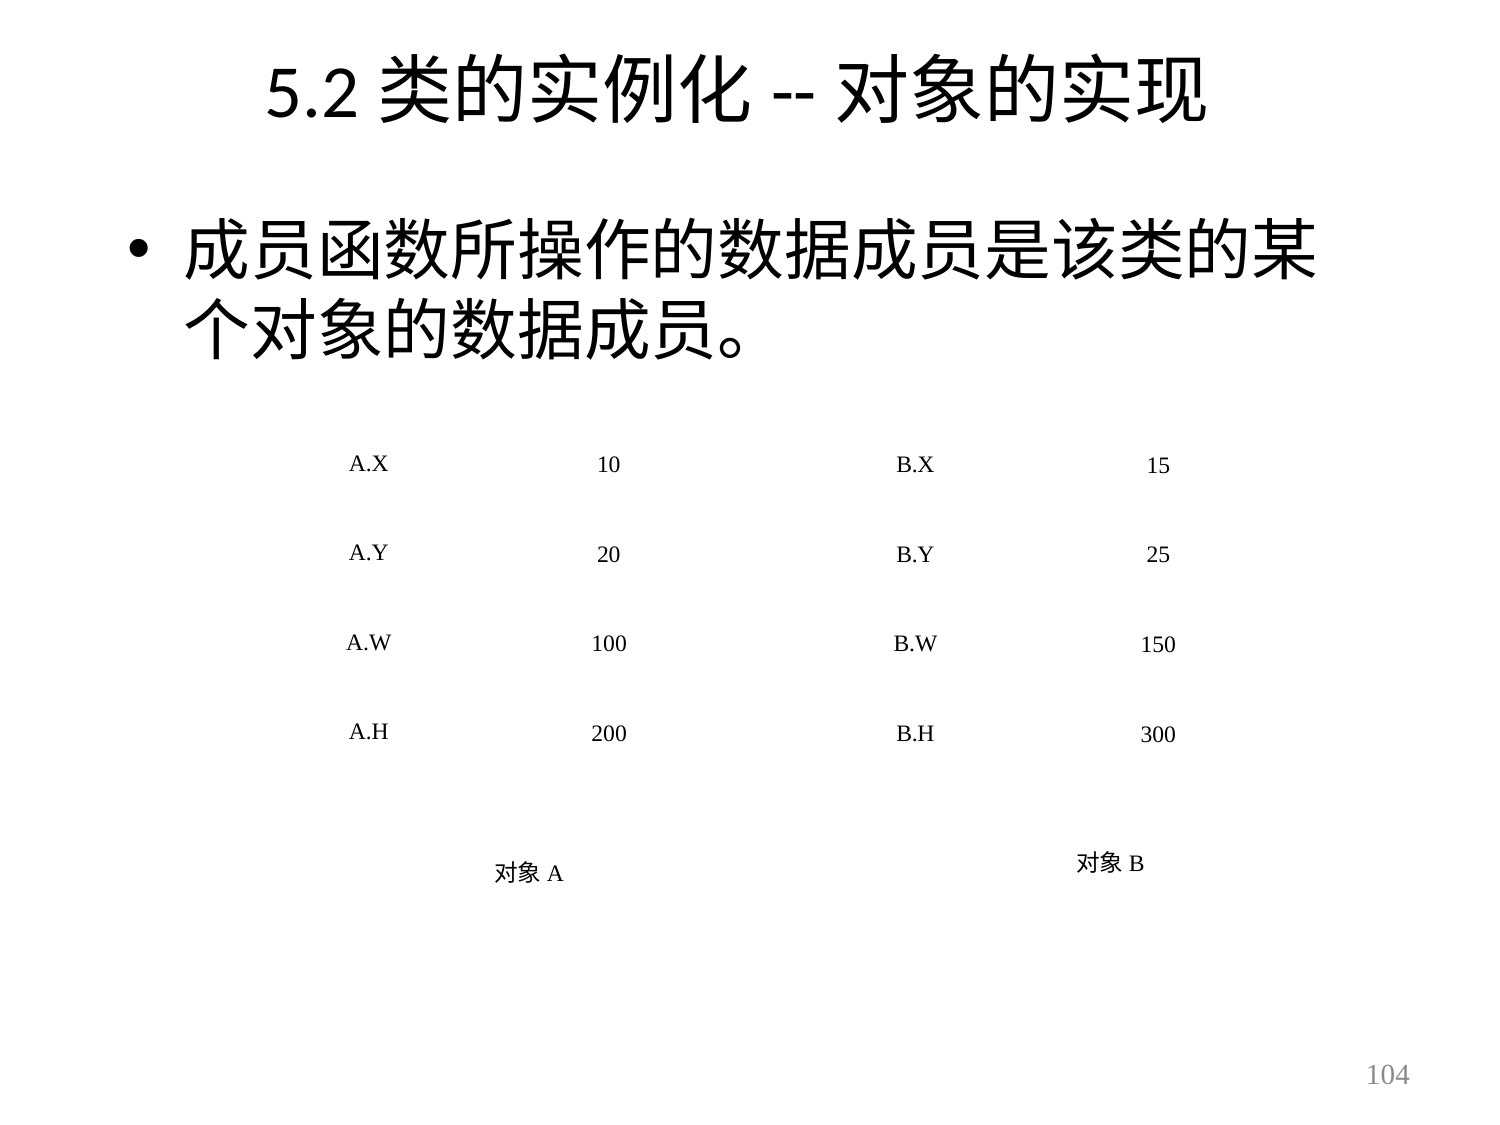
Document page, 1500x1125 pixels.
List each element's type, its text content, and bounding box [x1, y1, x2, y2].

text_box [249, 103, 1250, 419]
title 5.2类的实例化--对象的实现 [99, 37, 1375, 138]
slide_number 104 [1074, 1042, 1425, 1103]
list 成员函数所操作的数据成员是该类的某个对象的数据成员。 [1255, 200, 1388, 419]
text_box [241, 420, 1447, 1023]
list 成员函数所操作的数据成员是该类的某个对象的数据成员。 [112, 200, 244, 438]
